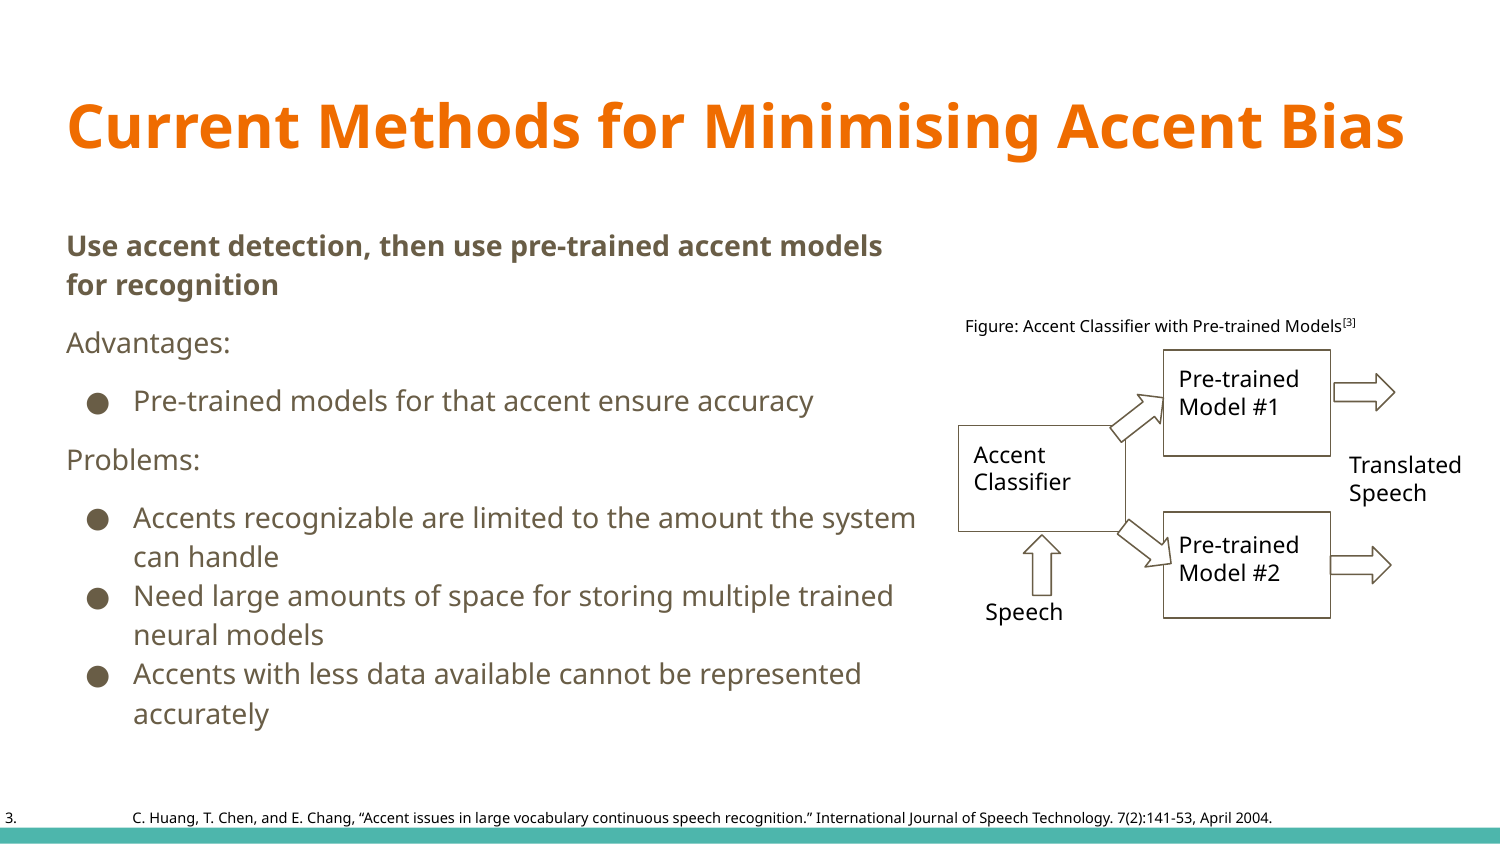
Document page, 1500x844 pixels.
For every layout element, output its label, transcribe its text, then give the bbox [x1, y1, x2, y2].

text_box Accent Classifier [958, 425, 1102, 511]
text_box [1163, 512, 1331, 516]
text_box Pre-trained Model #1 [1163, 349, 1331, 435]
text_box 3. C. Huang, T. Chen, and E. Chang, “Accent issues in large vocabulary continuous speech recognition.” International Journal of Speech Technology. 7(2):141-53, April 2004. [0, 794, 1373, 844]
text_box [1163, 601, 1331, 619]
list Use accent detection, then use pre-trained accent models for recognition Advantages: Pre-trained models for that accent ensure accuracy Problems: Accents recognizable are limited to the amount the system can handle Need large amounts of space for storing multiple trained neural models Accents with less data available cannot be represented accurately [51, 207, 946, 750]
text_box [1117, 519, 1163, 567]
text_box Translated Speech [1334, 435, 1500, 521]
text_box [1023, 534, 1061, 583]
text_box Speech [970, 583, 1114, 639]
title Current Methods for Minimising Accent Bias [51, 72, 1449, 189]
text_box [1334, 373, 1395, 411]
text_box [1331, 546, 1392, 584]
text_box Pre-trained Model #2 [1163, 516, 1331, 601]
text_box Figure: Accent Classifier with Pre-trained Models[3] [949, 302, 1475, 348]
text_box [1110, 394, 1163, 443]
text_box [1163, 435, 1331, 457]
text_box [958, 425, 1126, 532]
